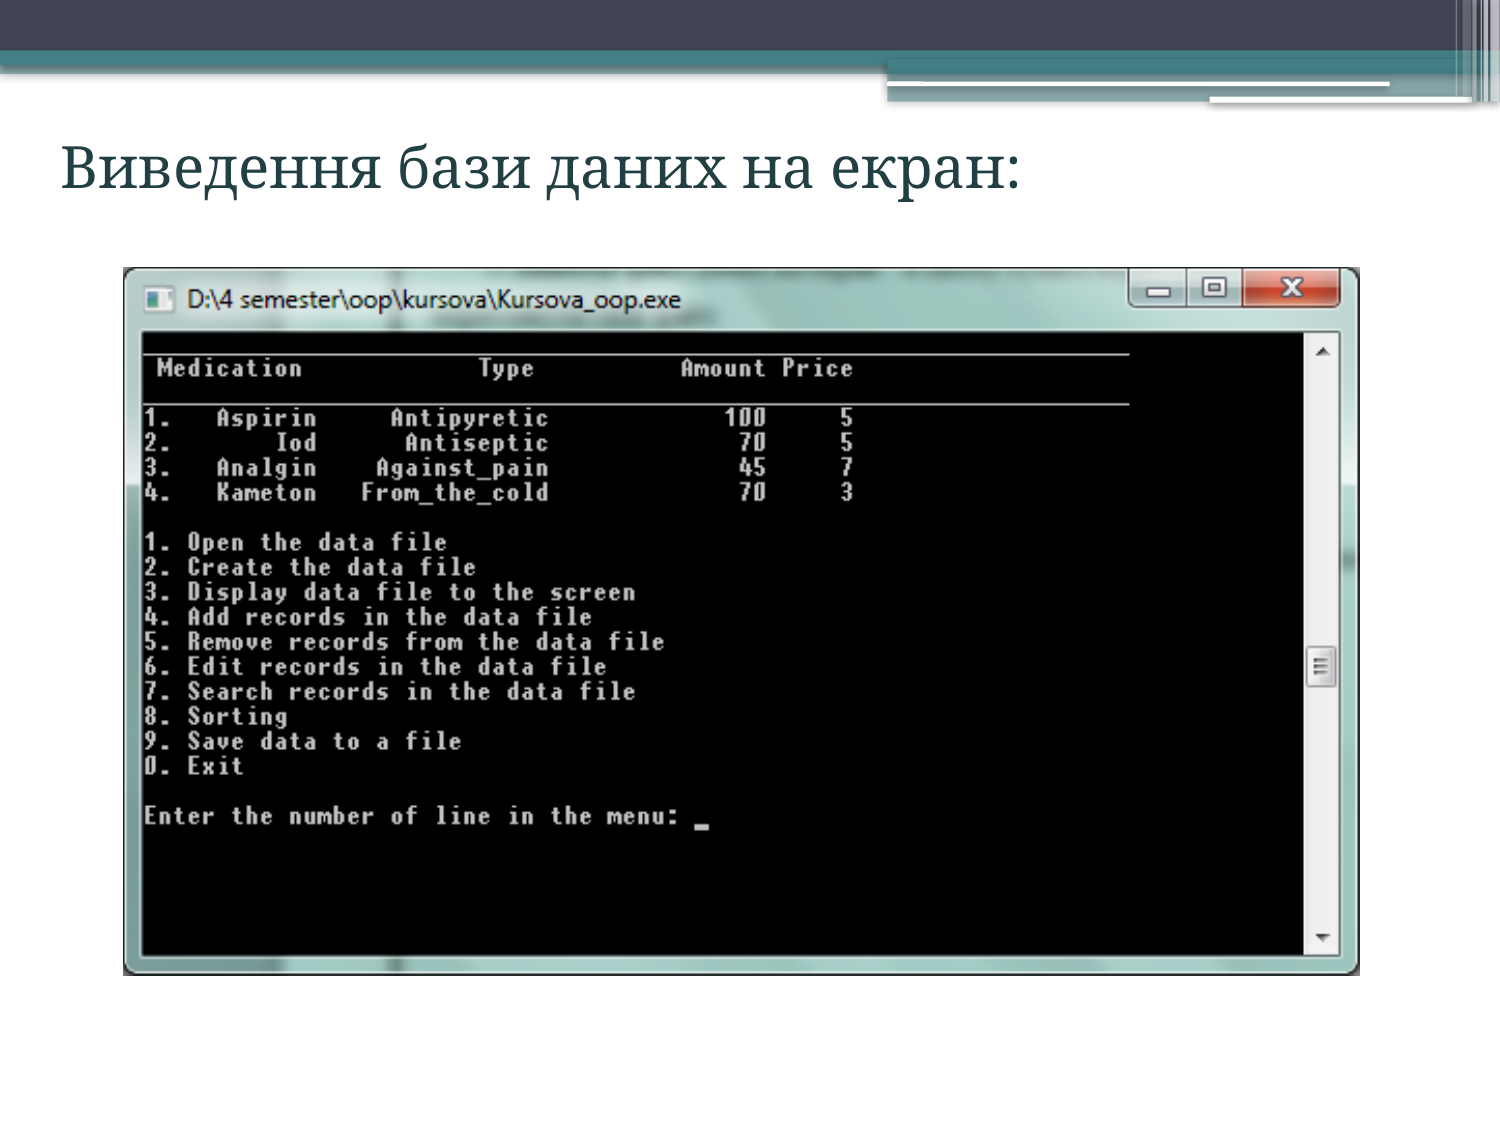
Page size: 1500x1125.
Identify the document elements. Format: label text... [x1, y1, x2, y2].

picture [123, 266, 1360, 977]
title Виведення бази даних на екран: [46, 78, 1397, 254]
